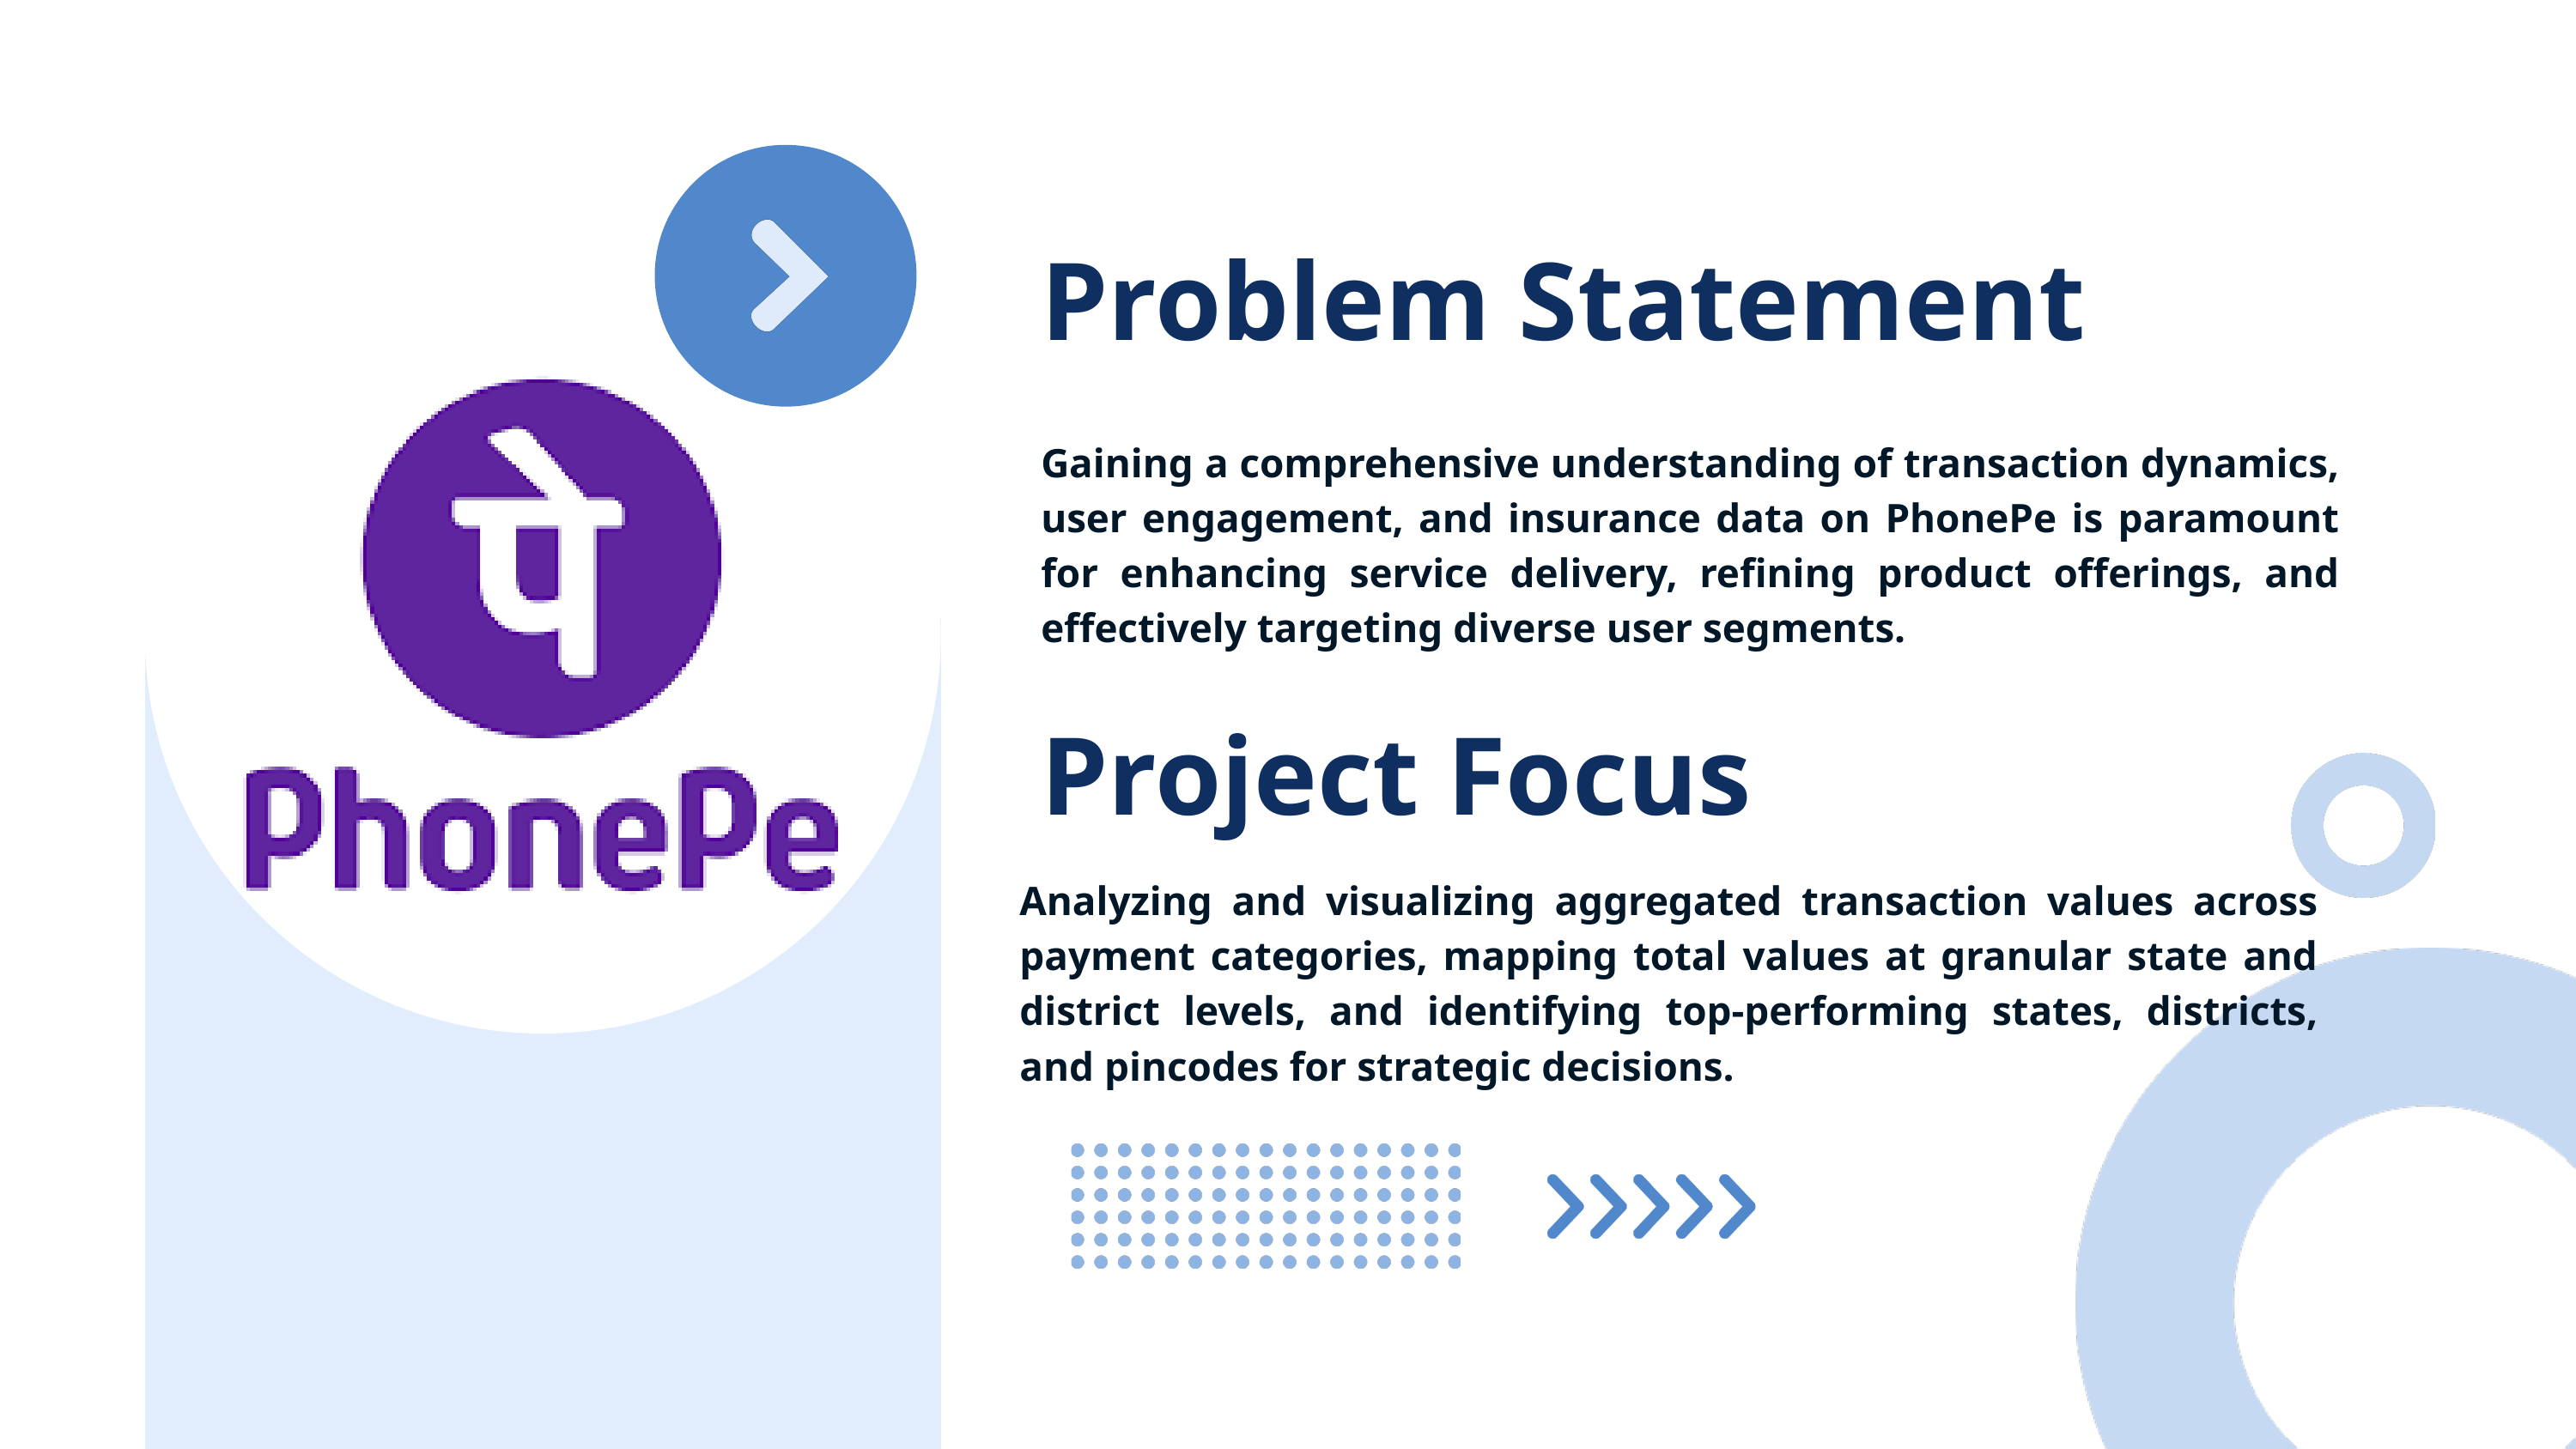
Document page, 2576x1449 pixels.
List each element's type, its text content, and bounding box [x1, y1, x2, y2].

text_box [2075, 948, 2576, 1449]
text_box [2290, 753, 2436, 898]
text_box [654, 144, 917, 407]
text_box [144, 237, 941, 1034]
text_box Problem Statement [1041, 226, 2148, 362]
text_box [144, 1040, 941, 1449]
text_box Gaining a comprehensive understanding of transaction dynamics, user engagement, and insurance data on PhonePe is paramount for enhancing service delivery, refining product offerings, and effectively targeting diverse user segments. [1041, 430, 2340, 706]
text_box Project Focus [1041, 700, 2148, 837]
text_box [1546, 1173, 1756, 1239]
text_box [1071, 1143, 1461, 1269]
text_box Analyzing and visualizing aggregated transaction values across payment categories, mapping total values at granular state and district levels, and identifying top-performing states, districts, and pincodes for strategic decisions. [1019, 868, 2318, 1089]
